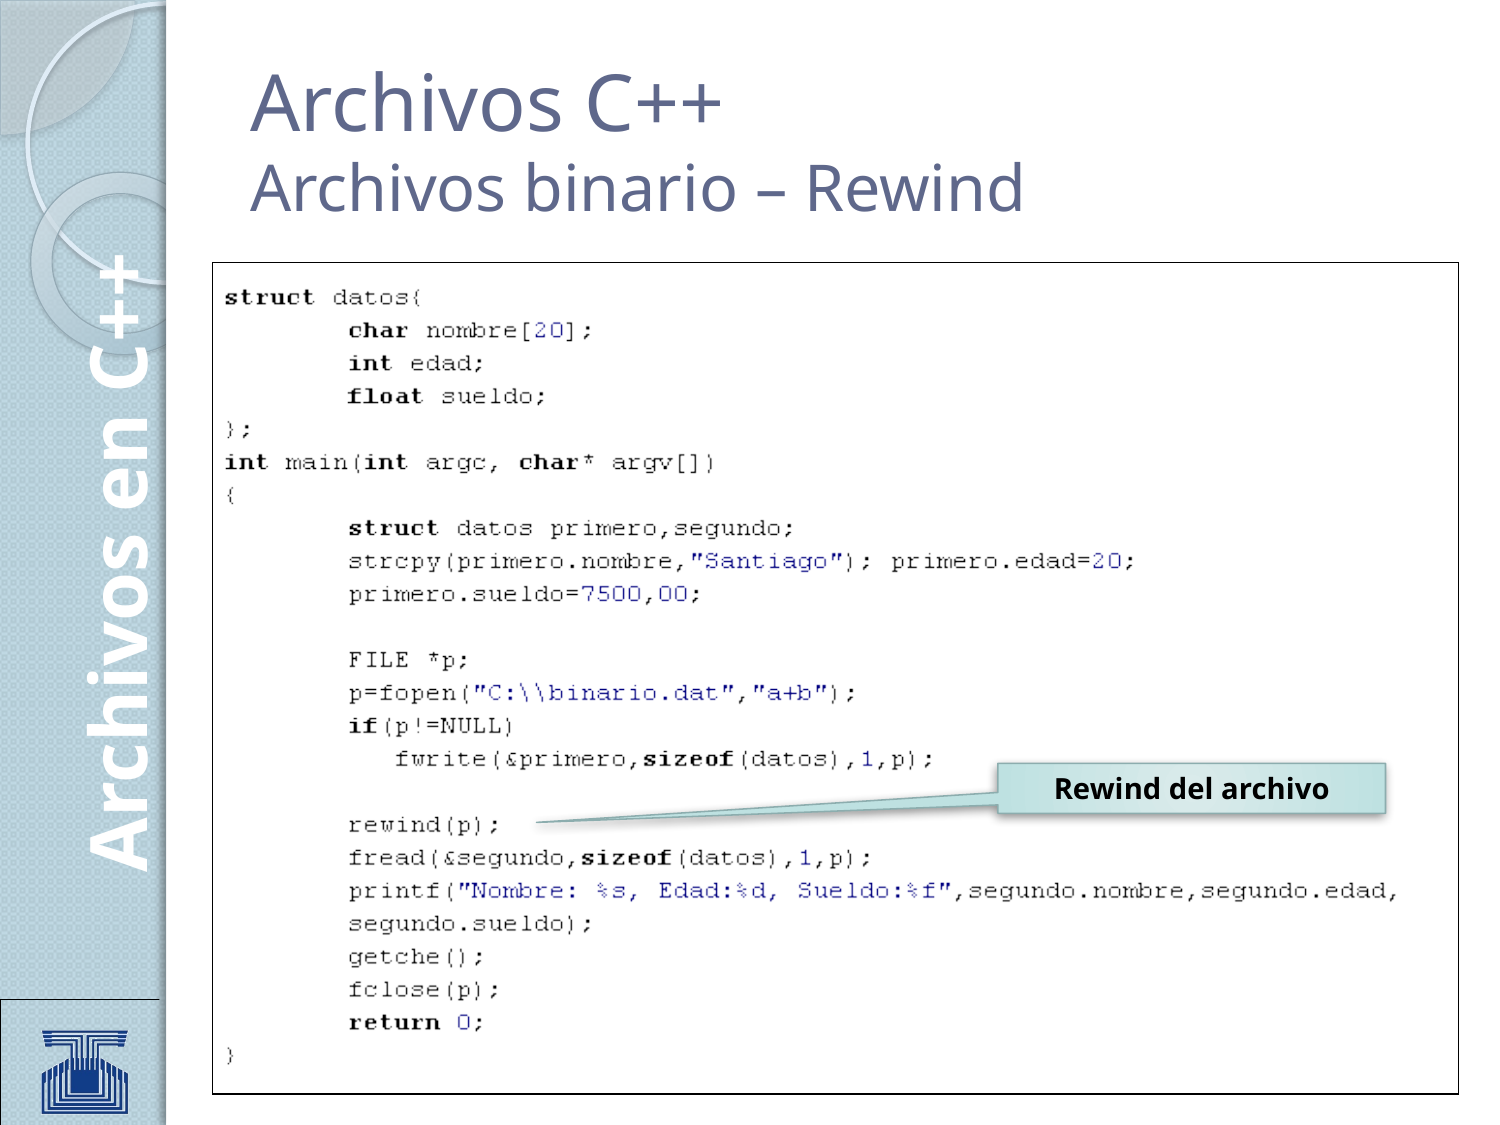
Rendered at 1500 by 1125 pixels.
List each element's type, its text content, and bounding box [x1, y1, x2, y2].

text_box [212, 262, 1459, 1094]
title Archivos C++ Archivos binario – Rewind [235, 45, 1466, 233]
picture [224, 278, 1400, 1069]
picture [0, 999, 160, 1125]
text_box Archivos en C++ [60, 31, 171, 1094]
